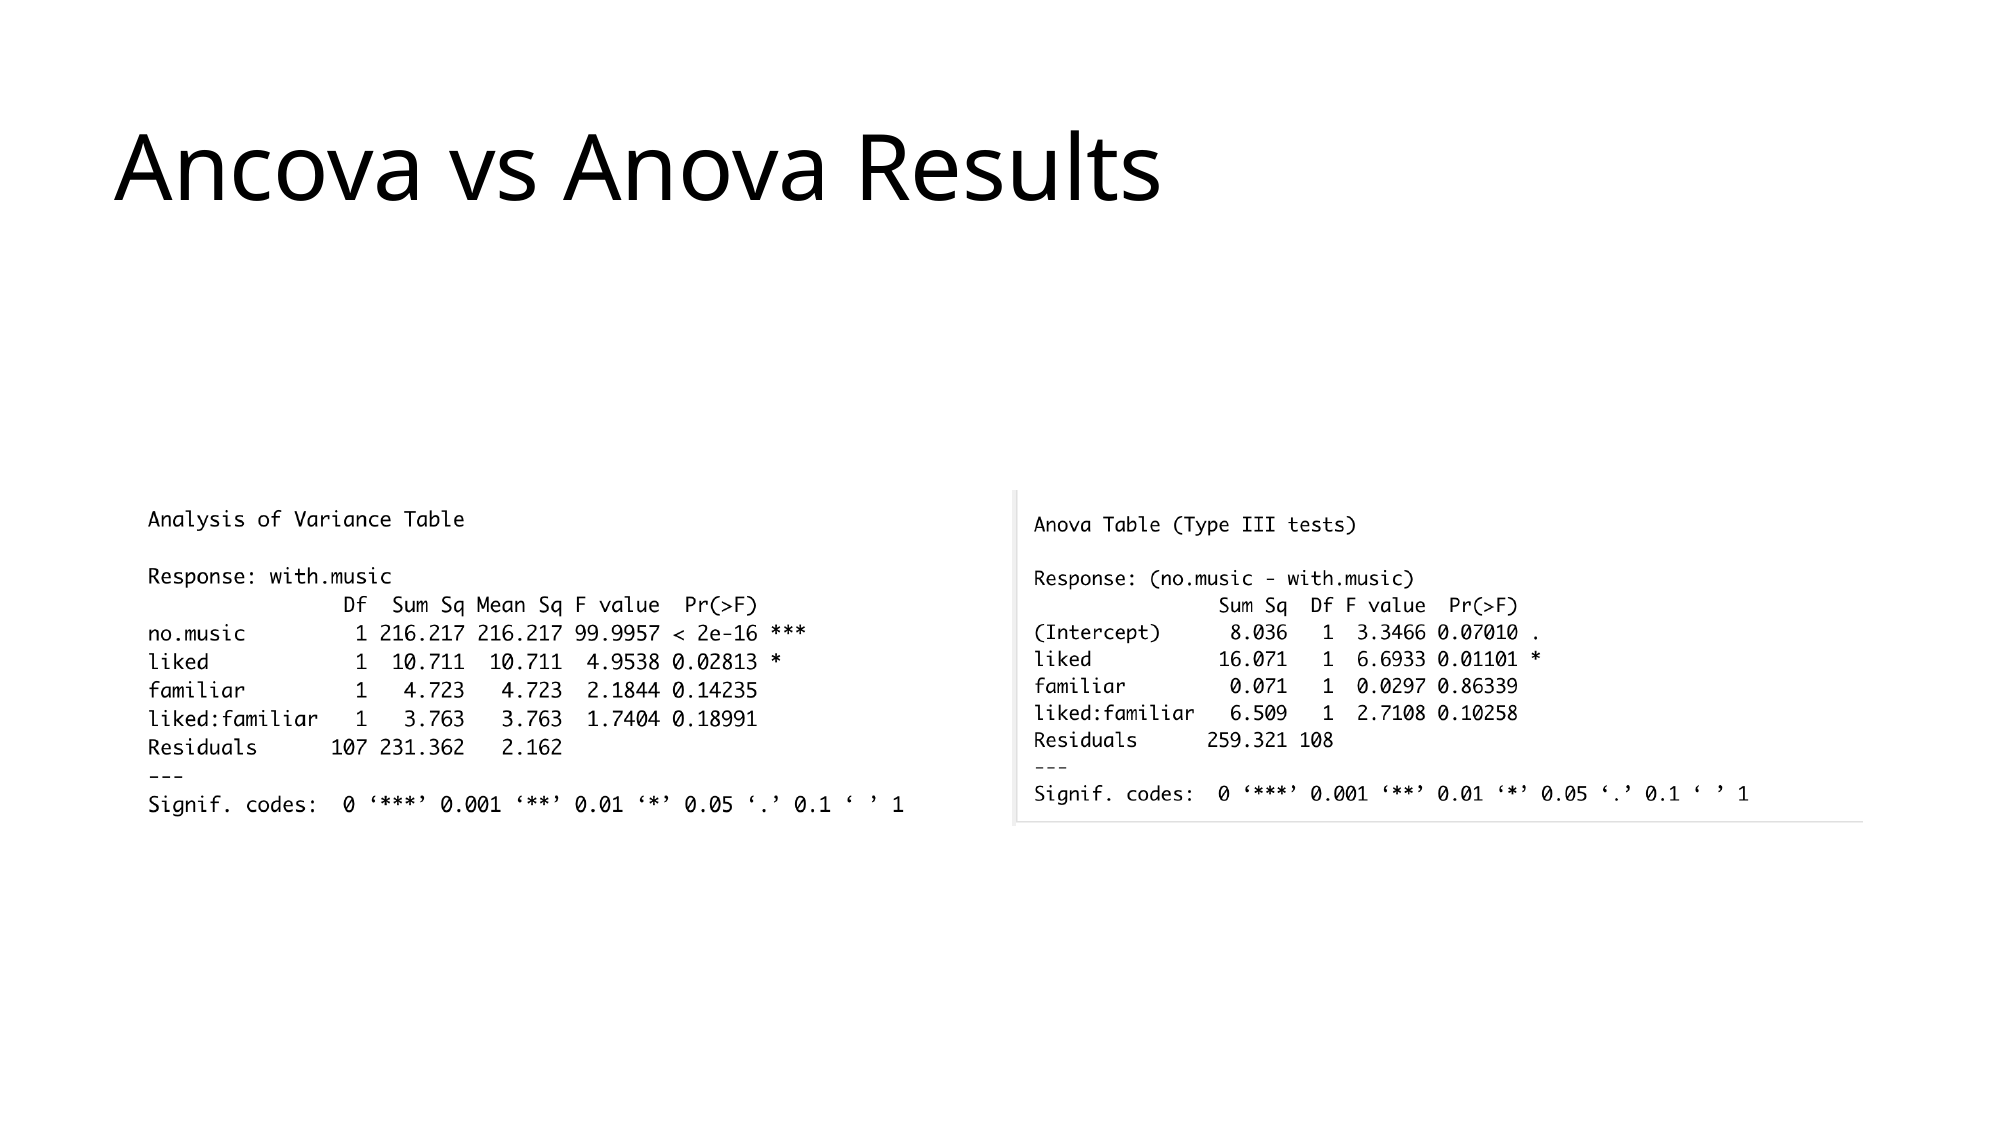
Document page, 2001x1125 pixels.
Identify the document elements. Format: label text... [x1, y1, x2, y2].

title Ancova vs Anova Results [99, 61, 1825, 280]
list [1012, 490, 1863, 827]
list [137, 484, 988, 829]
